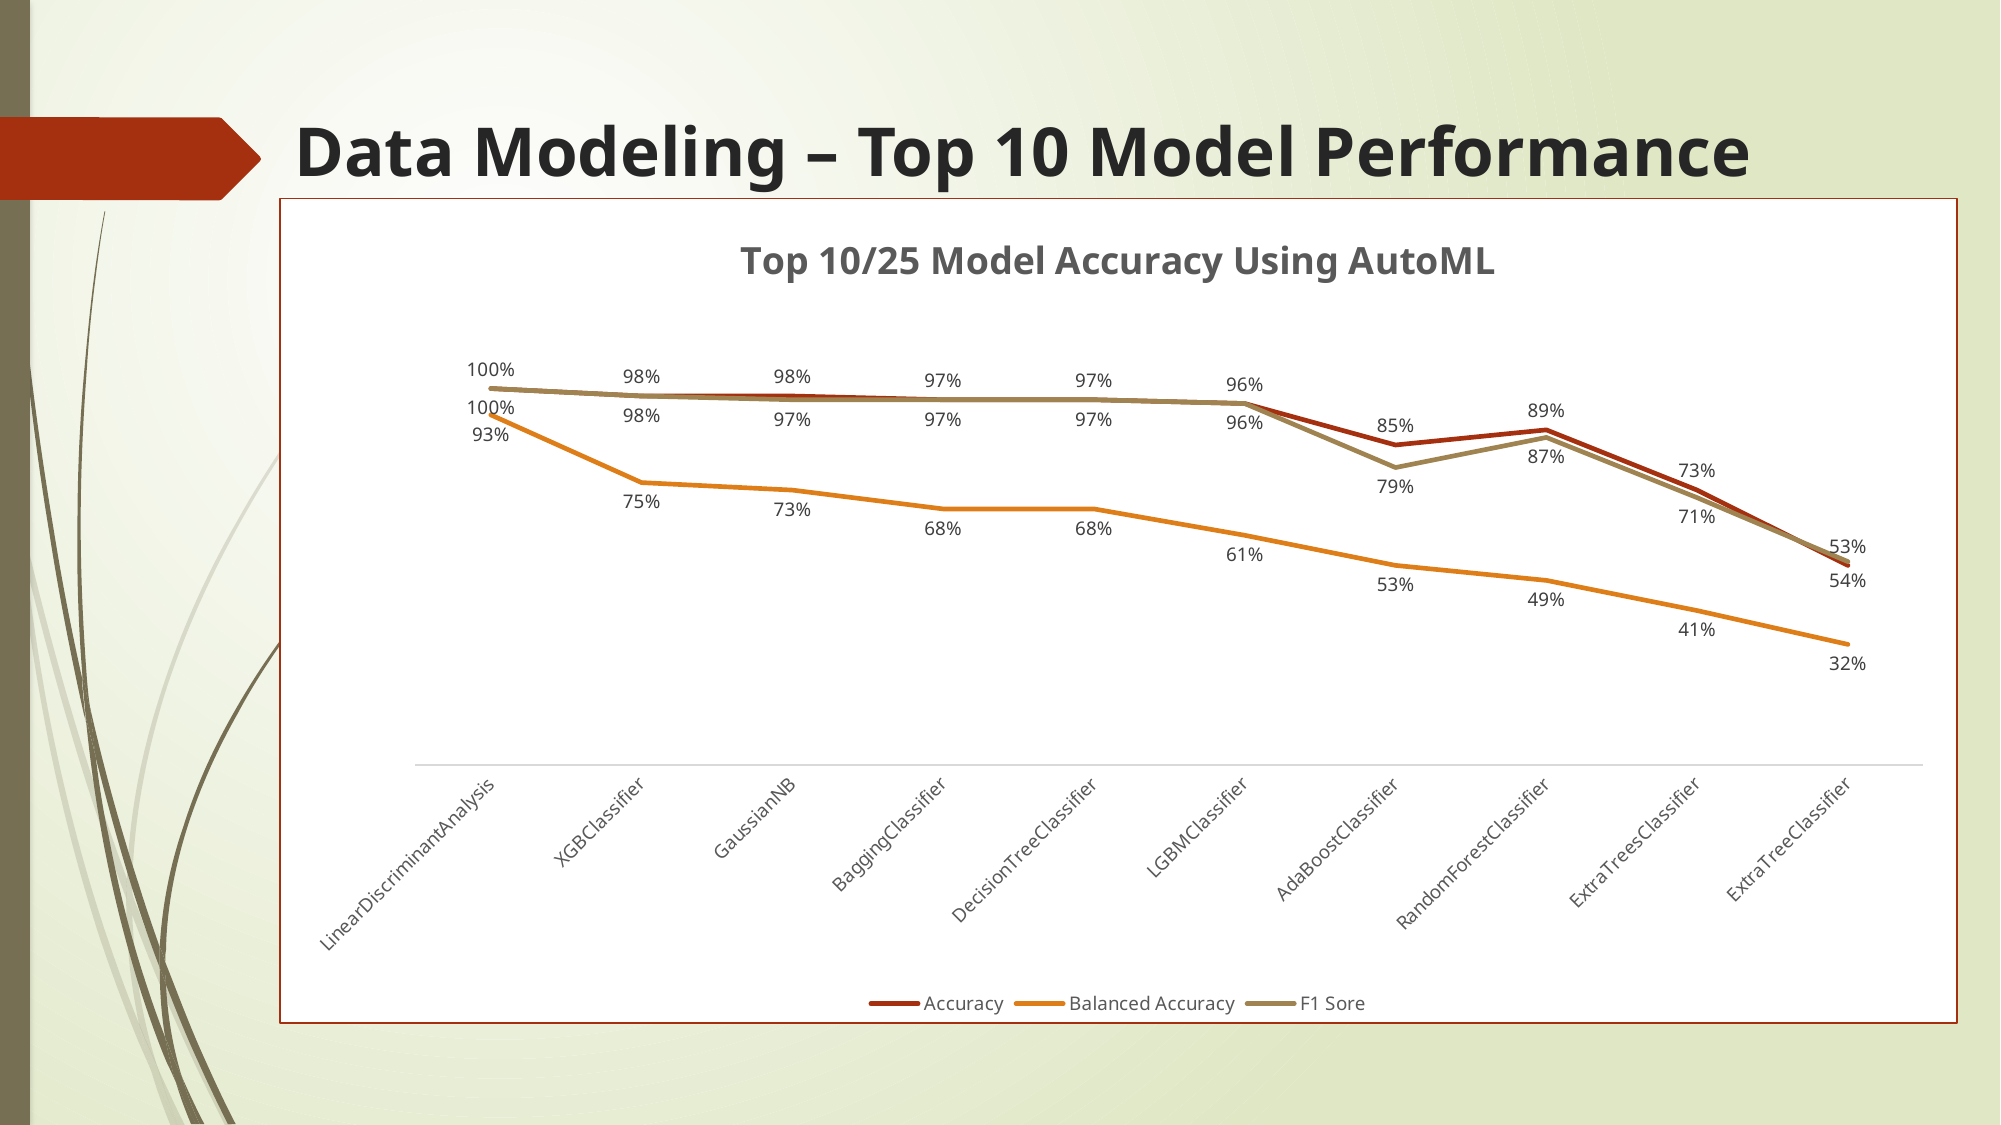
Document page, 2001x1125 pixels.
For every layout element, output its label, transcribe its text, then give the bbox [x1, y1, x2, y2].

title Data Modeling – Top 10 Model Performance [279, 101, 1958, 197]
chart [279, 197, 1958, 1024]
